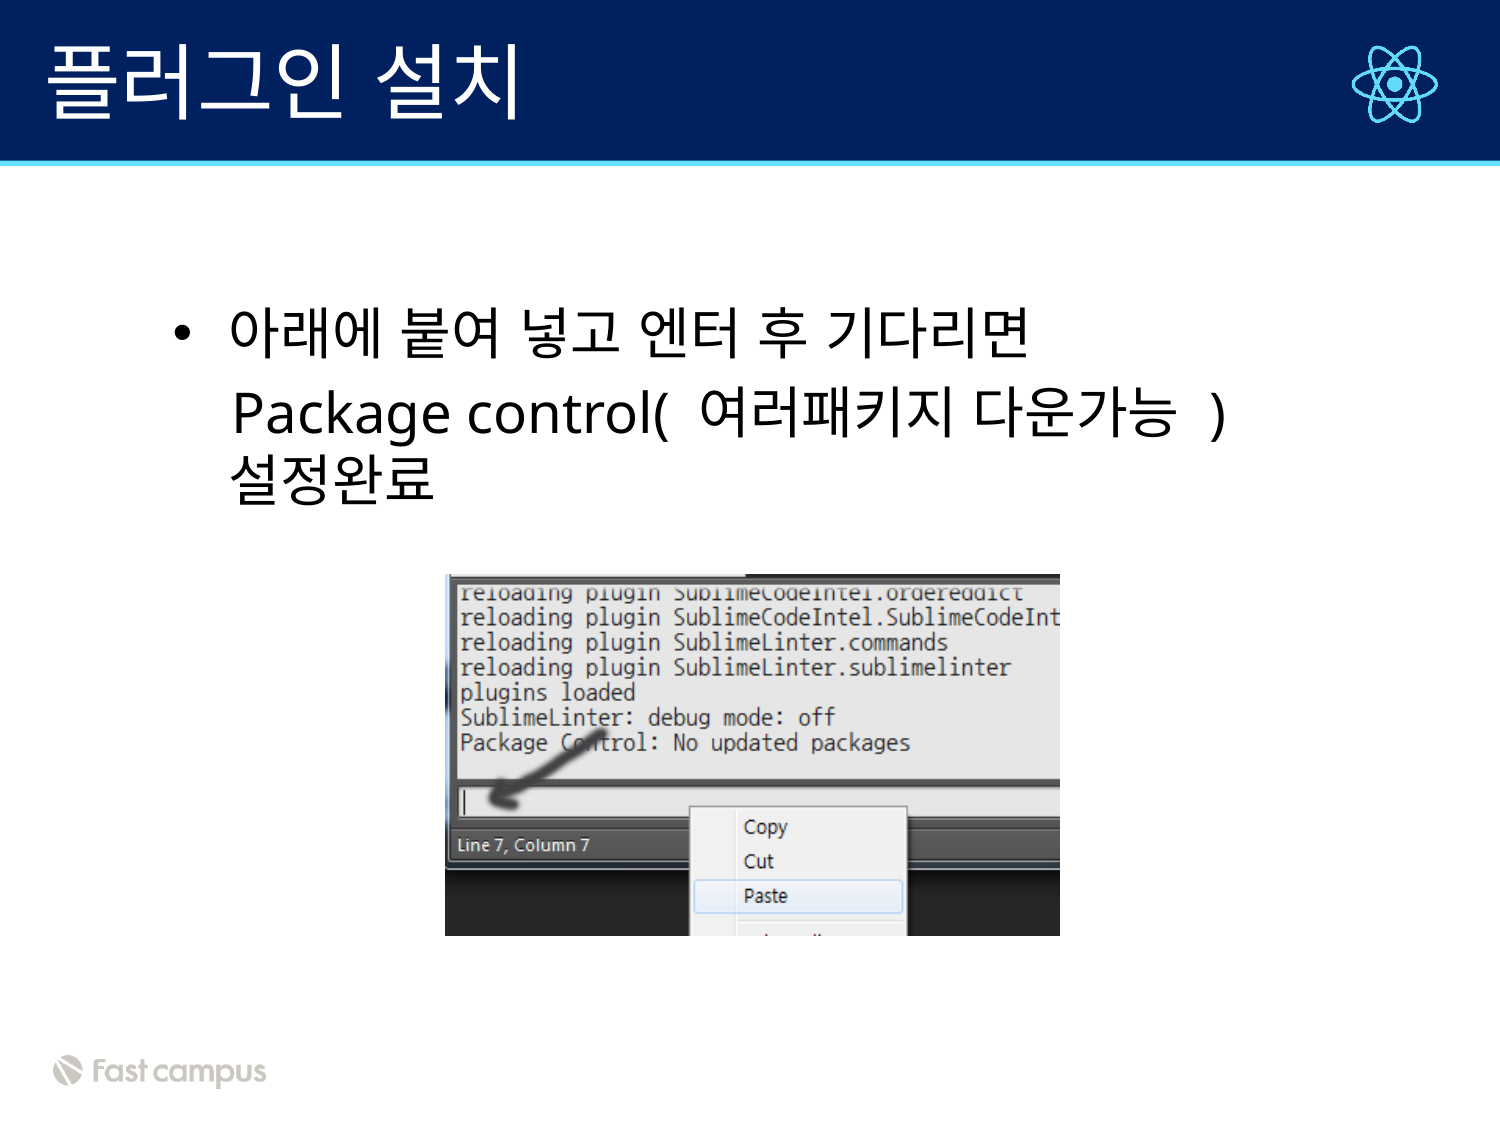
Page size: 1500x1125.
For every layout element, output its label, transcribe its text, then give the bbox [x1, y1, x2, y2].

list 아래에 붙여 넣고 엔터 후 기다리면 Package control( 여러패키지 다운가능 ) 설정완료 [157, 290, 1343, 953]
picture [1380, 36, 1444, 135]
picture [445, 573, 1060, 936]
title 플러그인 설치 [29, 0, 1380, 175]
